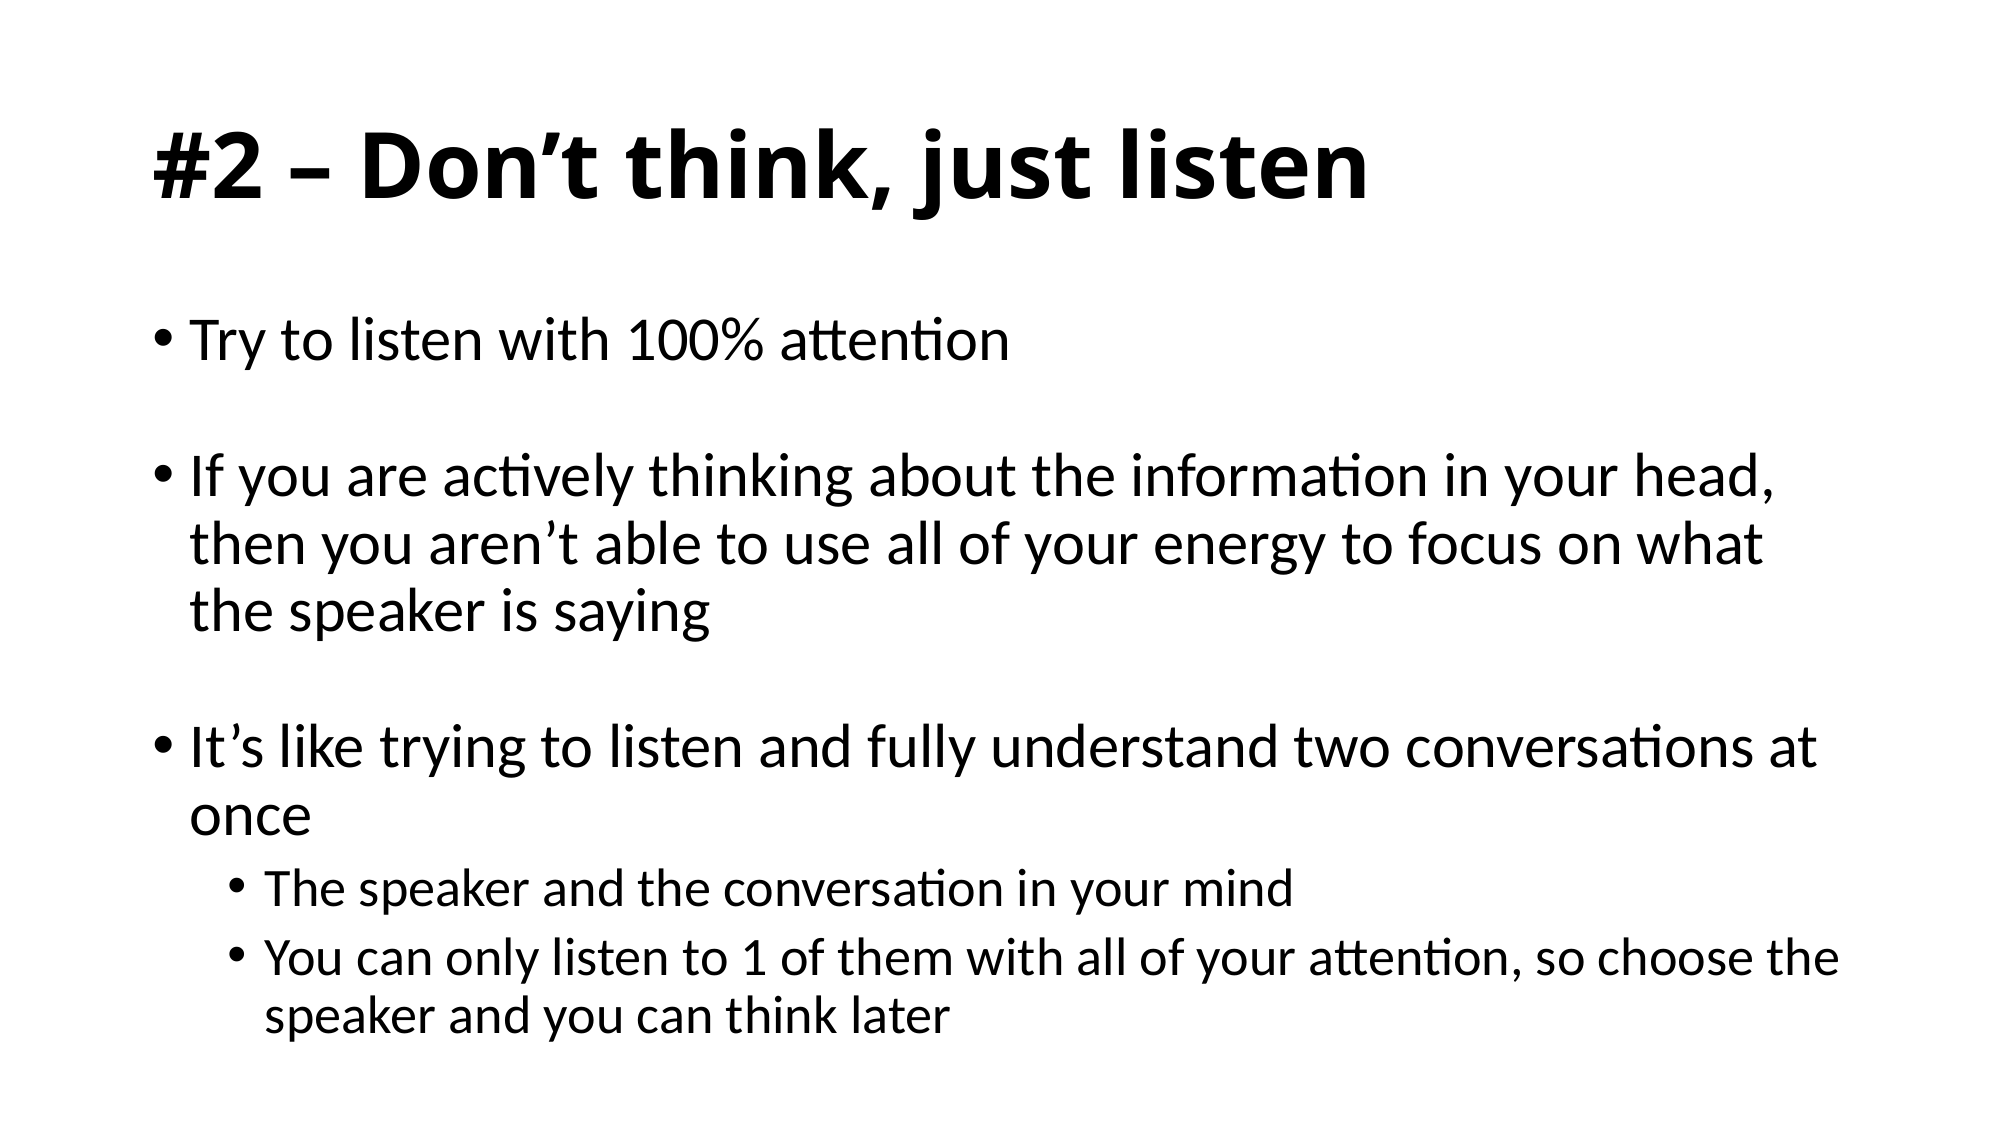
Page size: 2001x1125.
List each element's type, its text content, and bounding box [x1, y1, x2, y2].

title #2 – Don’t think, just listen [137, 59, 1863, 278]
list Try to listen with 100% attention If you are actively thinking about the information in your head, then you aren’t able to use all of your energy to focus on what the speaker is saying It’s like trying to listen and fully understand two conversations at once The speaker and the conversation in your mind You can only listen to 1 of them with all of your attention, so choose the speaker and you can think later [137, 299, 1863, 1072]
